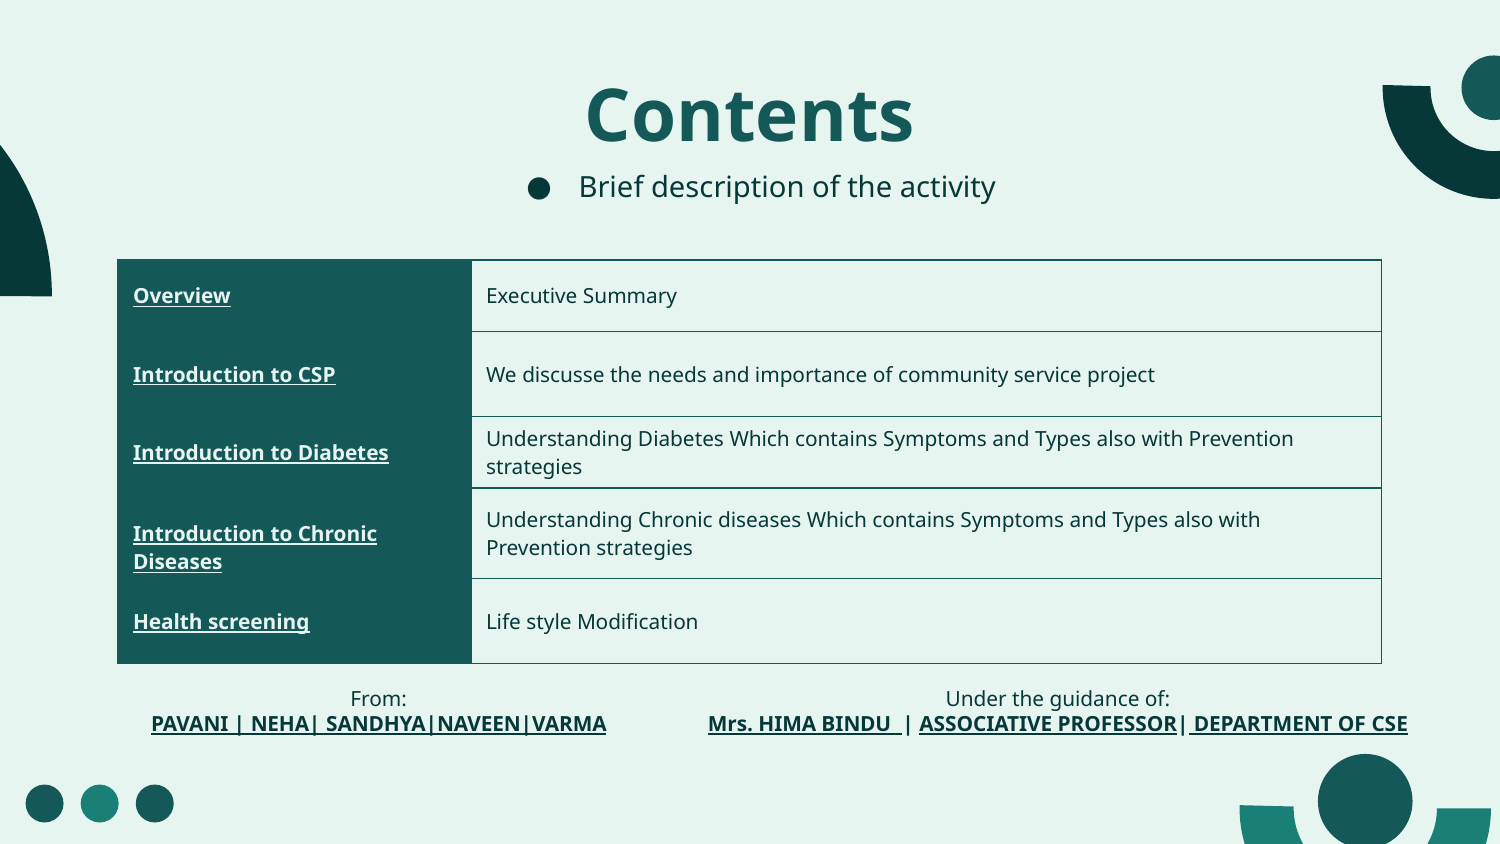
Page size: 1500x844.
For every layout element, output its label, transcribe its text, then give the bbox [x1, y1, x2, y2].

list Brief description of the activity [118, 147, 1382, 198]
table_cell Introduction to CSP [119, 332, 471, 416]
text_box Under the guidance of: Mrs. HIMA BINDU | ASSOCIATIVE PROFESSOR| DEPARTMENT OF CSE [671, 670, 1445, 747]
table_cell Understanding Diabetes Which contains Symptoms and Types also with Prevention strategies [472, 417, 1381, 487]
table_cell Understanding Chronic diseases Which contains Symptoms and Types also with Prevention strategies [472, 489, 1381, 578]
table_cell Introduction to Diabetes [119, 417, 471, 487]
table_cell Life style Modification [472, 579, 1381, 663]
table_header Executive Summary [472, 261, 1381, 331]
table_cell We discusse the needs and importance of community service project [472, 332, 1381, 416]
title Contents [118, 53, 1382, 147]
table_header Overview [119, 261, 471, 331]
table_cell Introduction to Chronic Diseases [119, 489, 471, 578]
text_box From: PAVANI | NEHA| SANDHYA|NAVEEN|VARMA [118, 670, 640, 747]
table_cell Health screening [119, 579, 471, 663]
